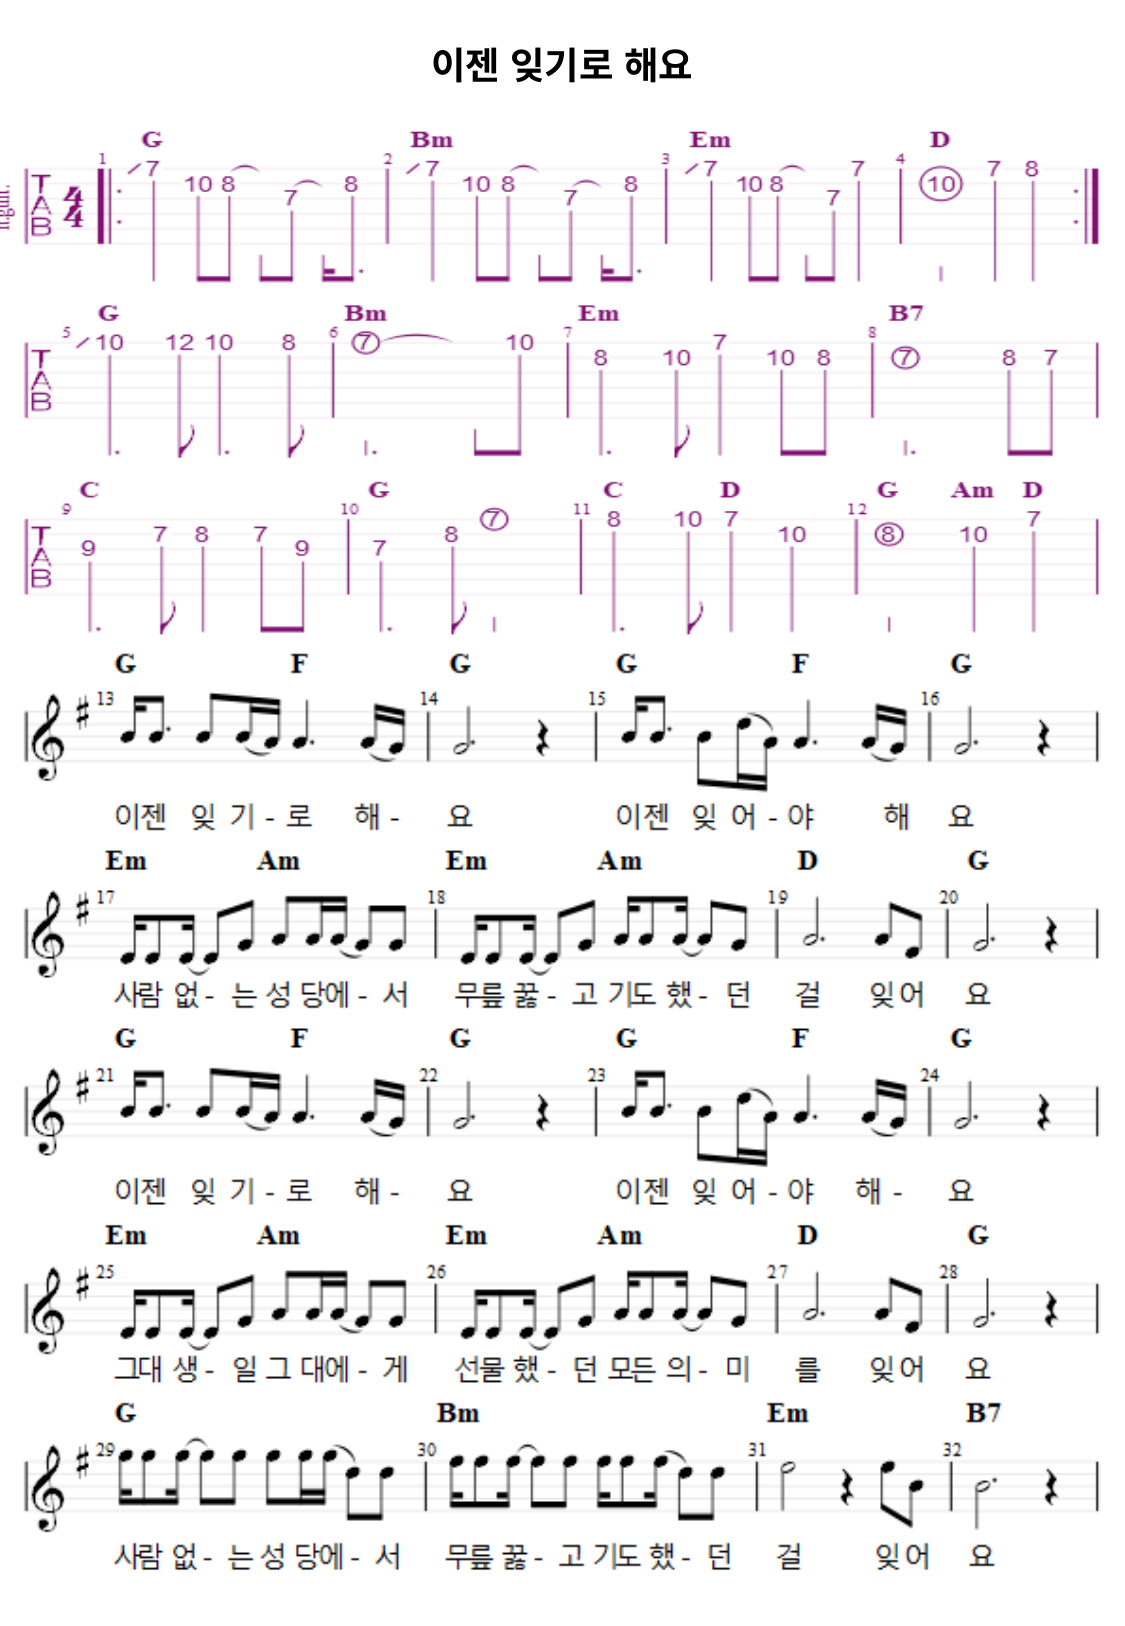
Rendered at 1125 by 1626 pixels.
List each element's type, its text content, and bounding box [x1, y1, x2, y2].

picture [0, 122, 1125, 1584]
text_box 이젠 잊기로 해요 [416, 34, 709, 95]
